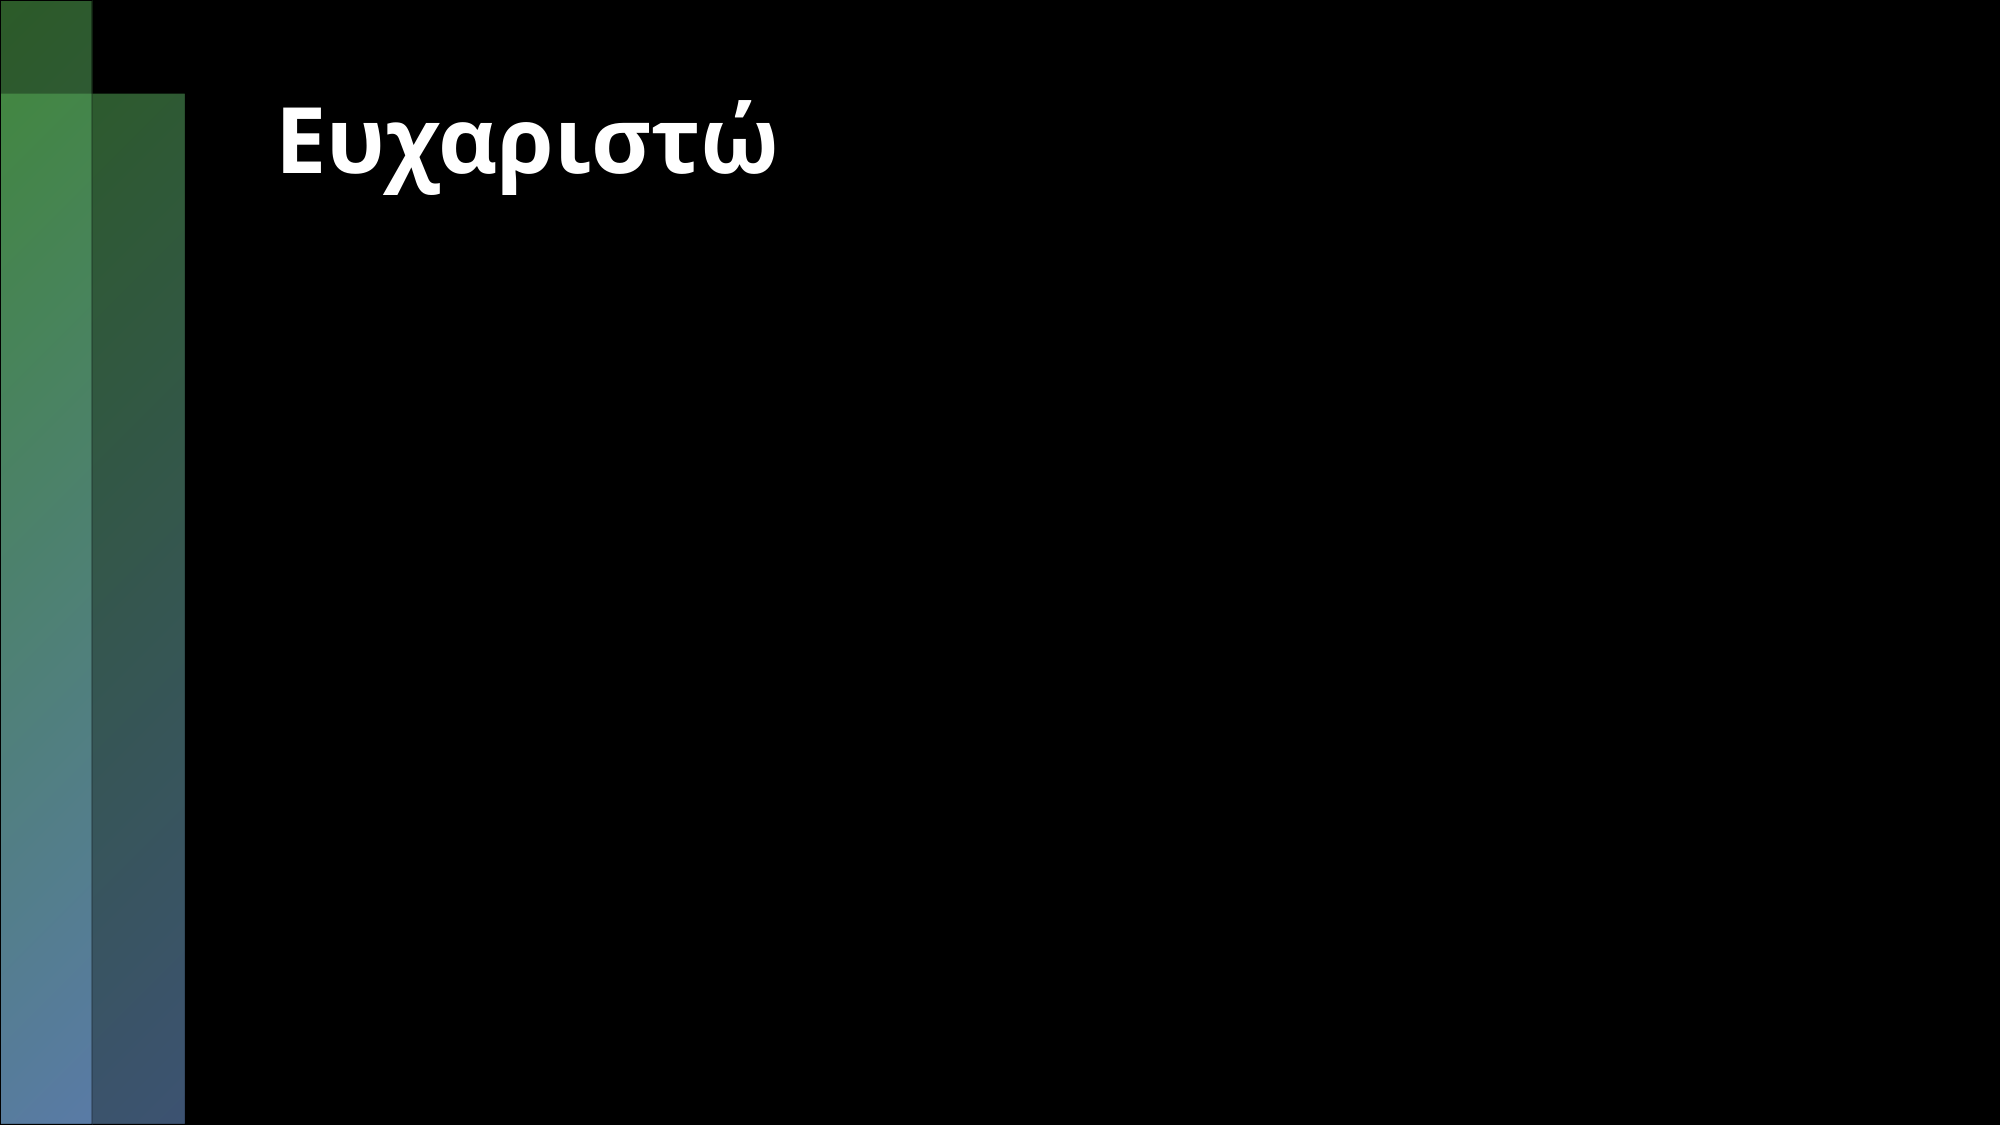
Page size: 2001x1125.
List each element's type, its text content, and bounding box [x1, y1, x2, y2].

title Ευχαριστώ [260, 74, 1817, 329]
